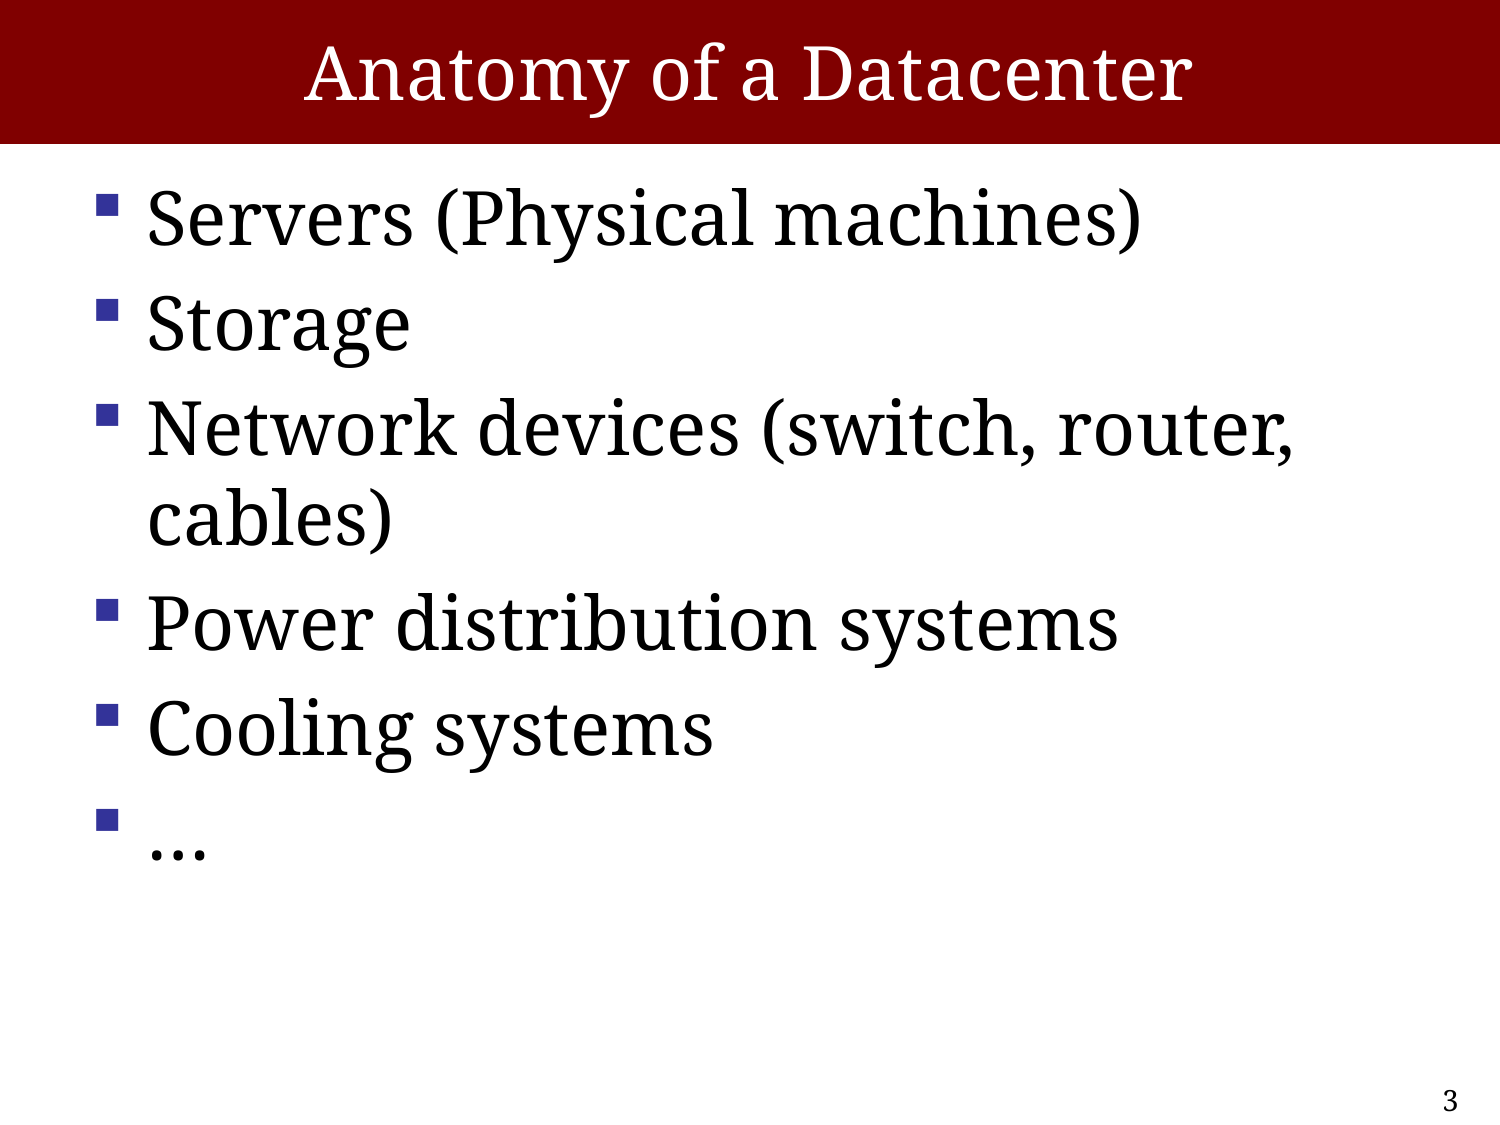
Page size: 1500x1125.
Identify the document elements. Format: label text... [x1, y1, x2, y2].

slide_number 3 [1143, 1074, 1474, 1121]
list Servers (Physical machines) Storage Network devices (switch, router, cables) Power distribution systems Cooling systems … [75, 162, 1425, 1038]
title Anatomy of a Datacenter [75, 11, 1425, 131]
